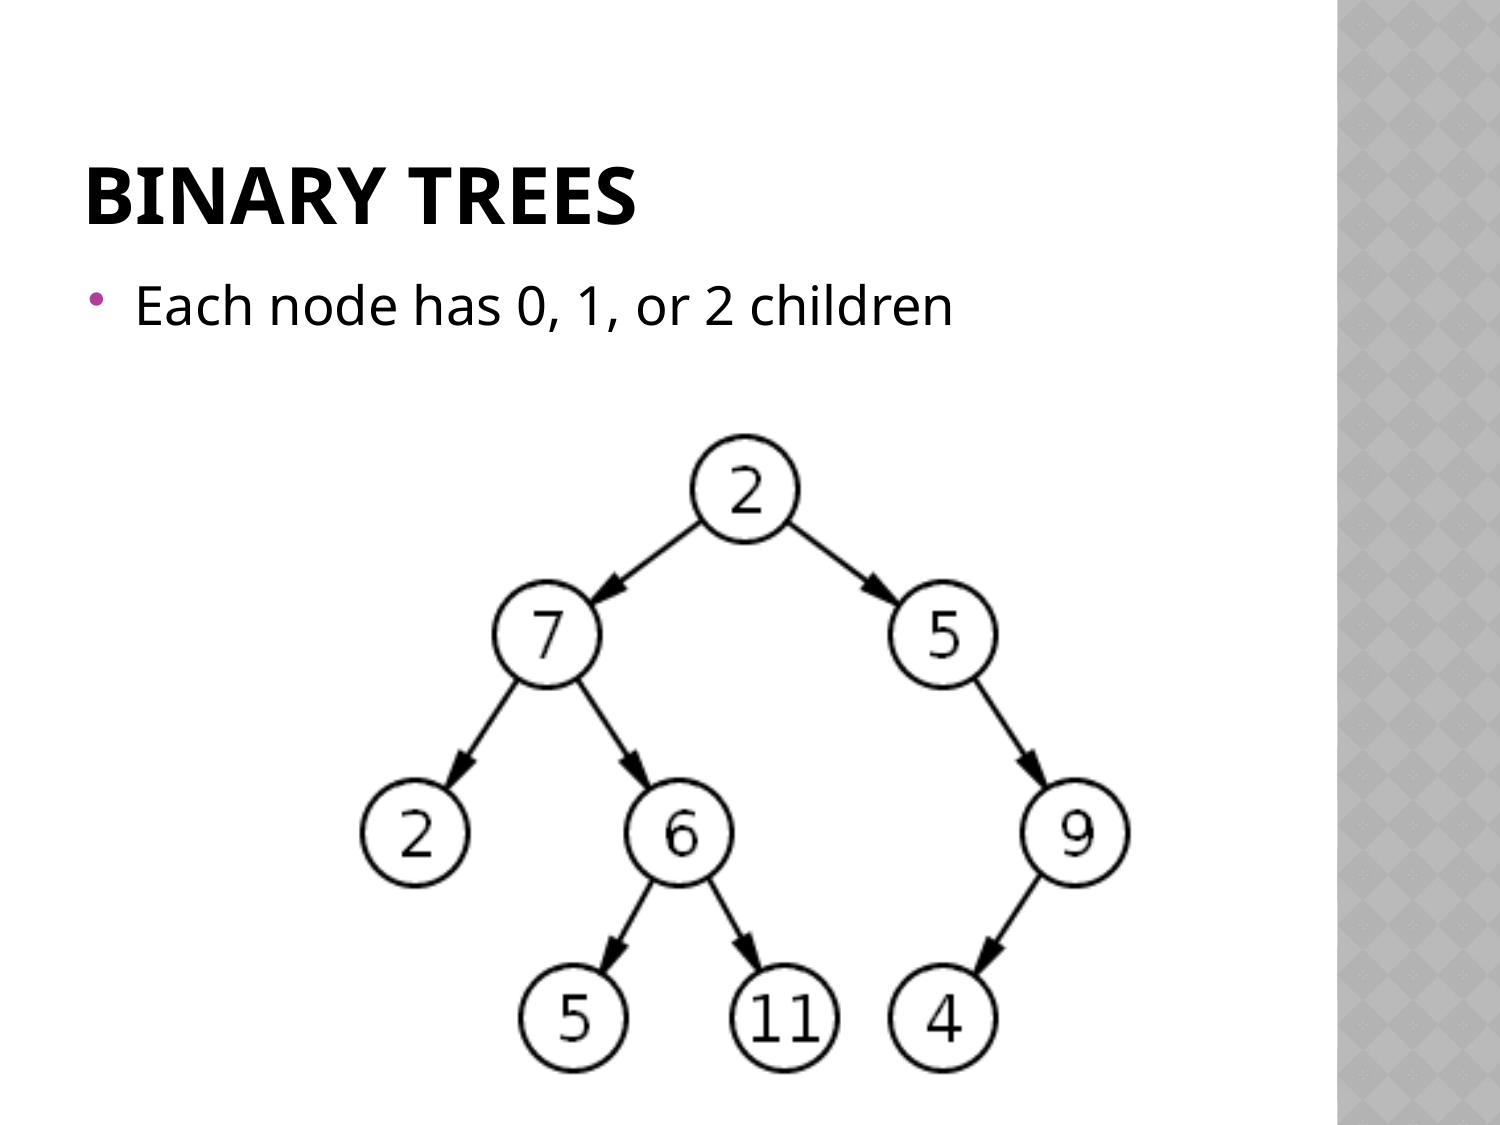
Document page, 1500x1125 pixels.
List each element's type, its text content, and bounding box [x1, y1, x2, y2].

picture [349, 424, 1163, 1093]
list Each node has 0, 1, or 2 children [75, 264, 1263, 1059]
title Binary Trees [75, 52, 1263, 240]
